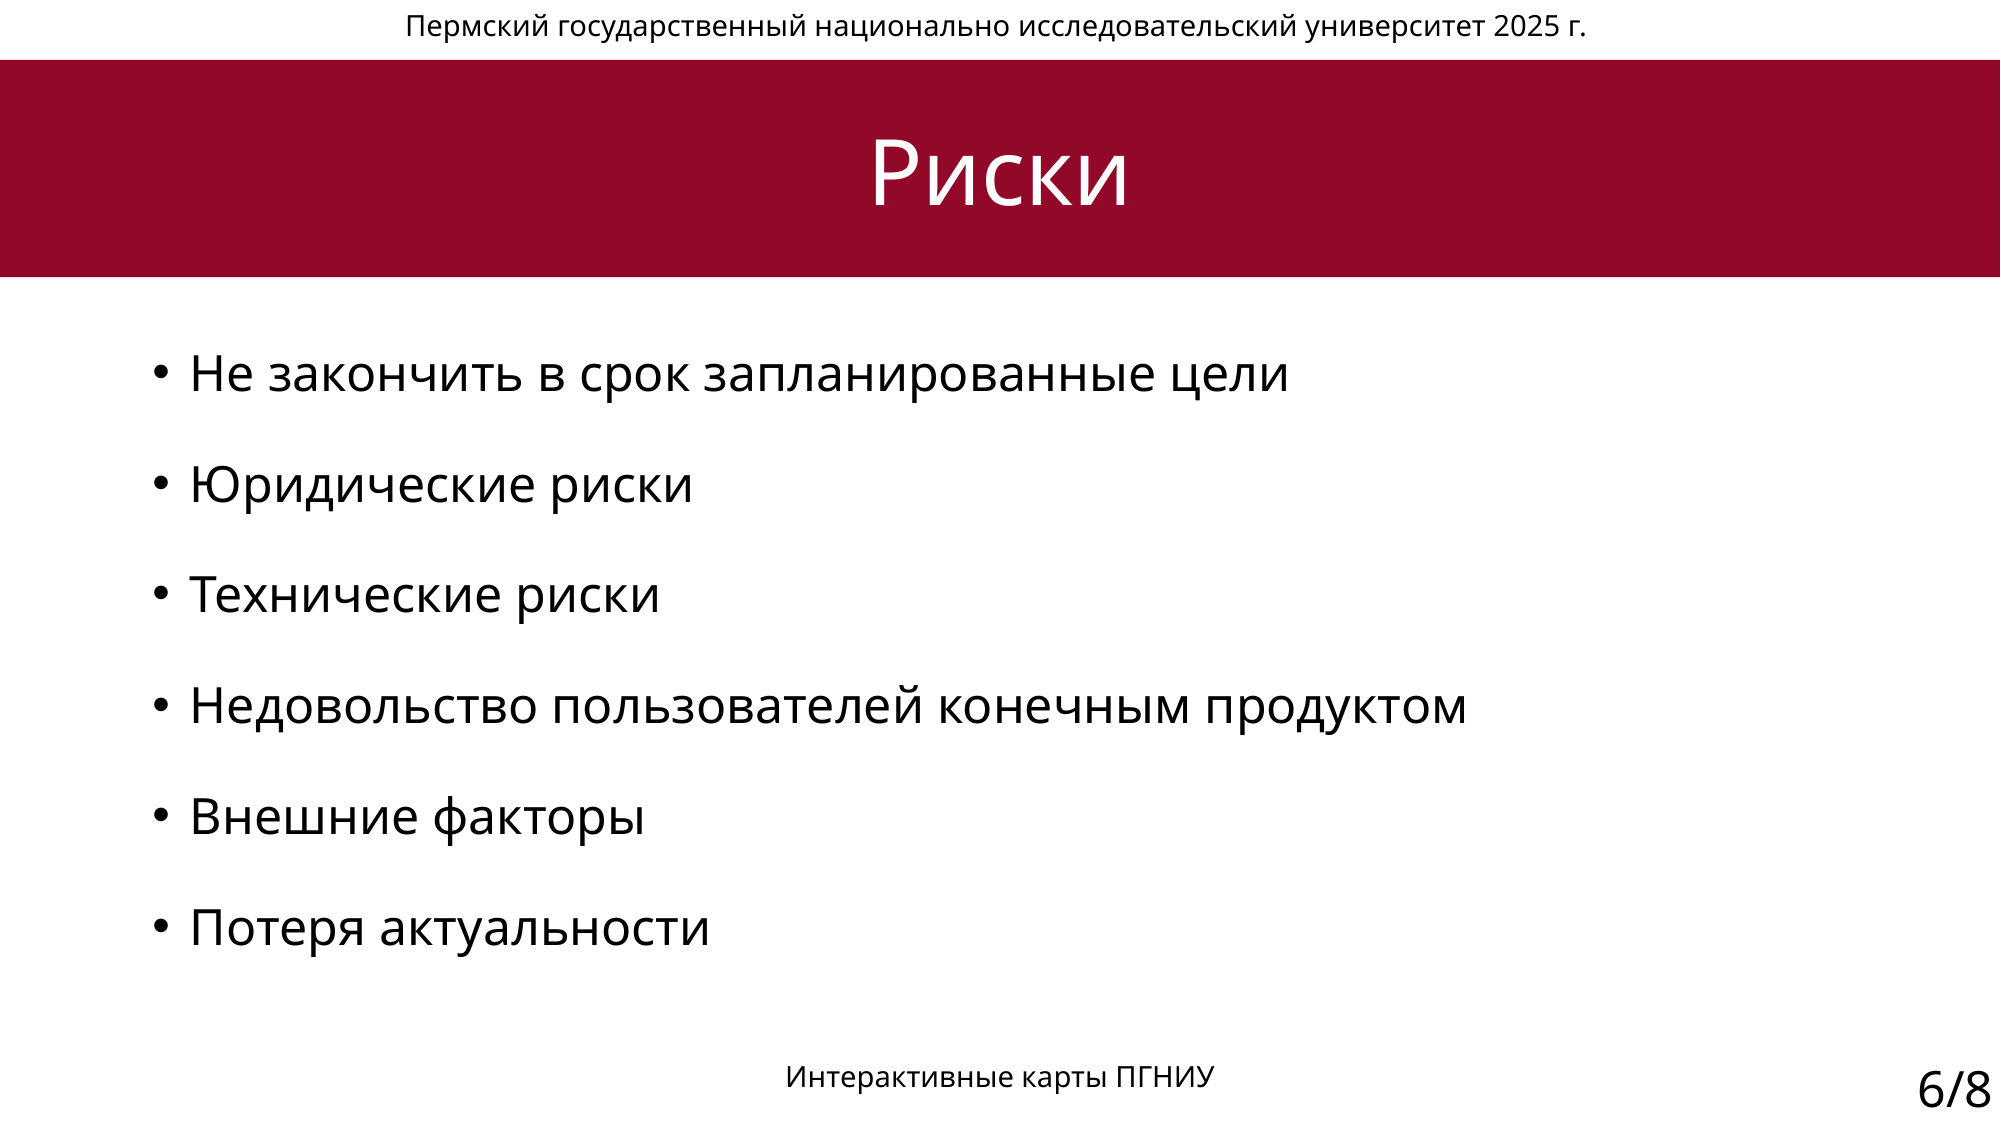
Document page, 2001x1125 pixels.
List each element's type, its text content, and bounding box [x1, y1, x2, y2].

text_box 6/8 [1902, 1050, 2000, 1125]
list Не закончить в срок запланированные цели​ Юридические риски​ Технические риски​ Недовольство пользователей конечным продуктом​ Внешние факторы​ Потеря актуальности [137, 303, 1863, 998]
footer Интерактивные карты ПГНИУ [0, 1050, 1902, 1125]
title Риски [137, 59, 1863, 278]
